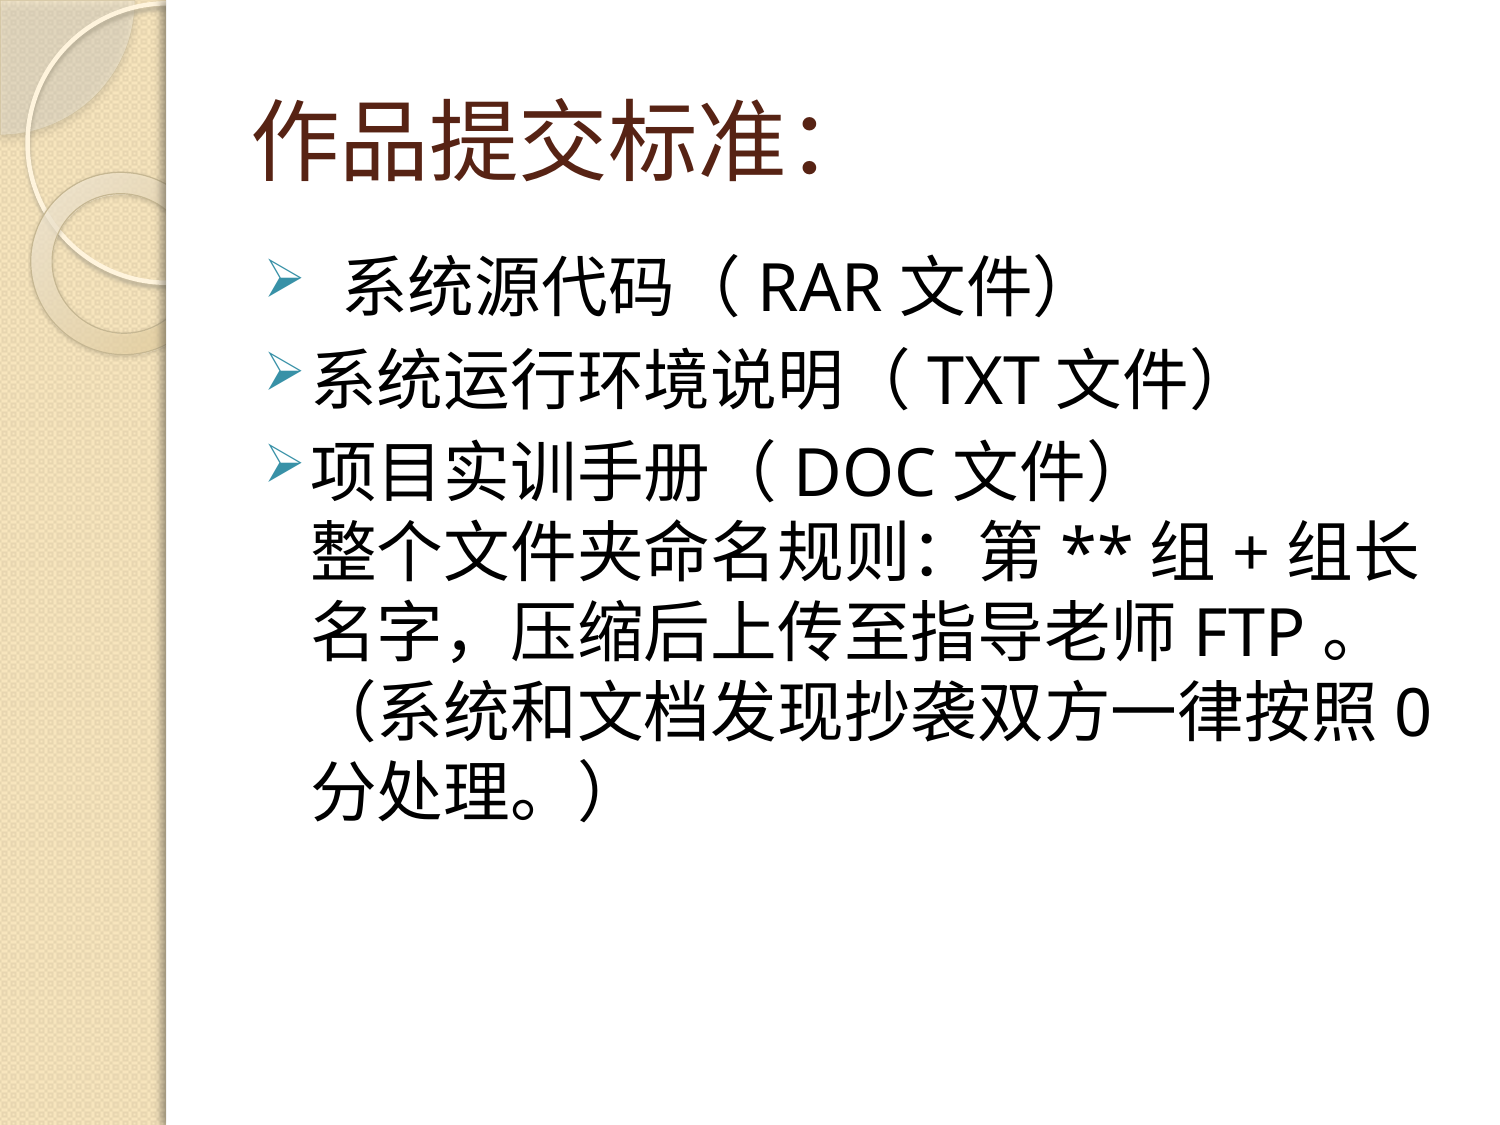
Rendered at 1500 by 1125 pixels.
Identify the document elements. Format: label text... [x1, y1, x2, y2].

title 作品提交标准： [235, 45, 1466, 233]
list 系统源代码（RAR文件） 系统运行环境说明（TXT文件） 项目实训手册（DOC文件） 整个文件夹命名规则：第**组+组长名字，压缩后上传至指导老师FTP。 （系统和文档发现抄袭双方一律按照0分处理。） [235, 237, 1466, 1026]
